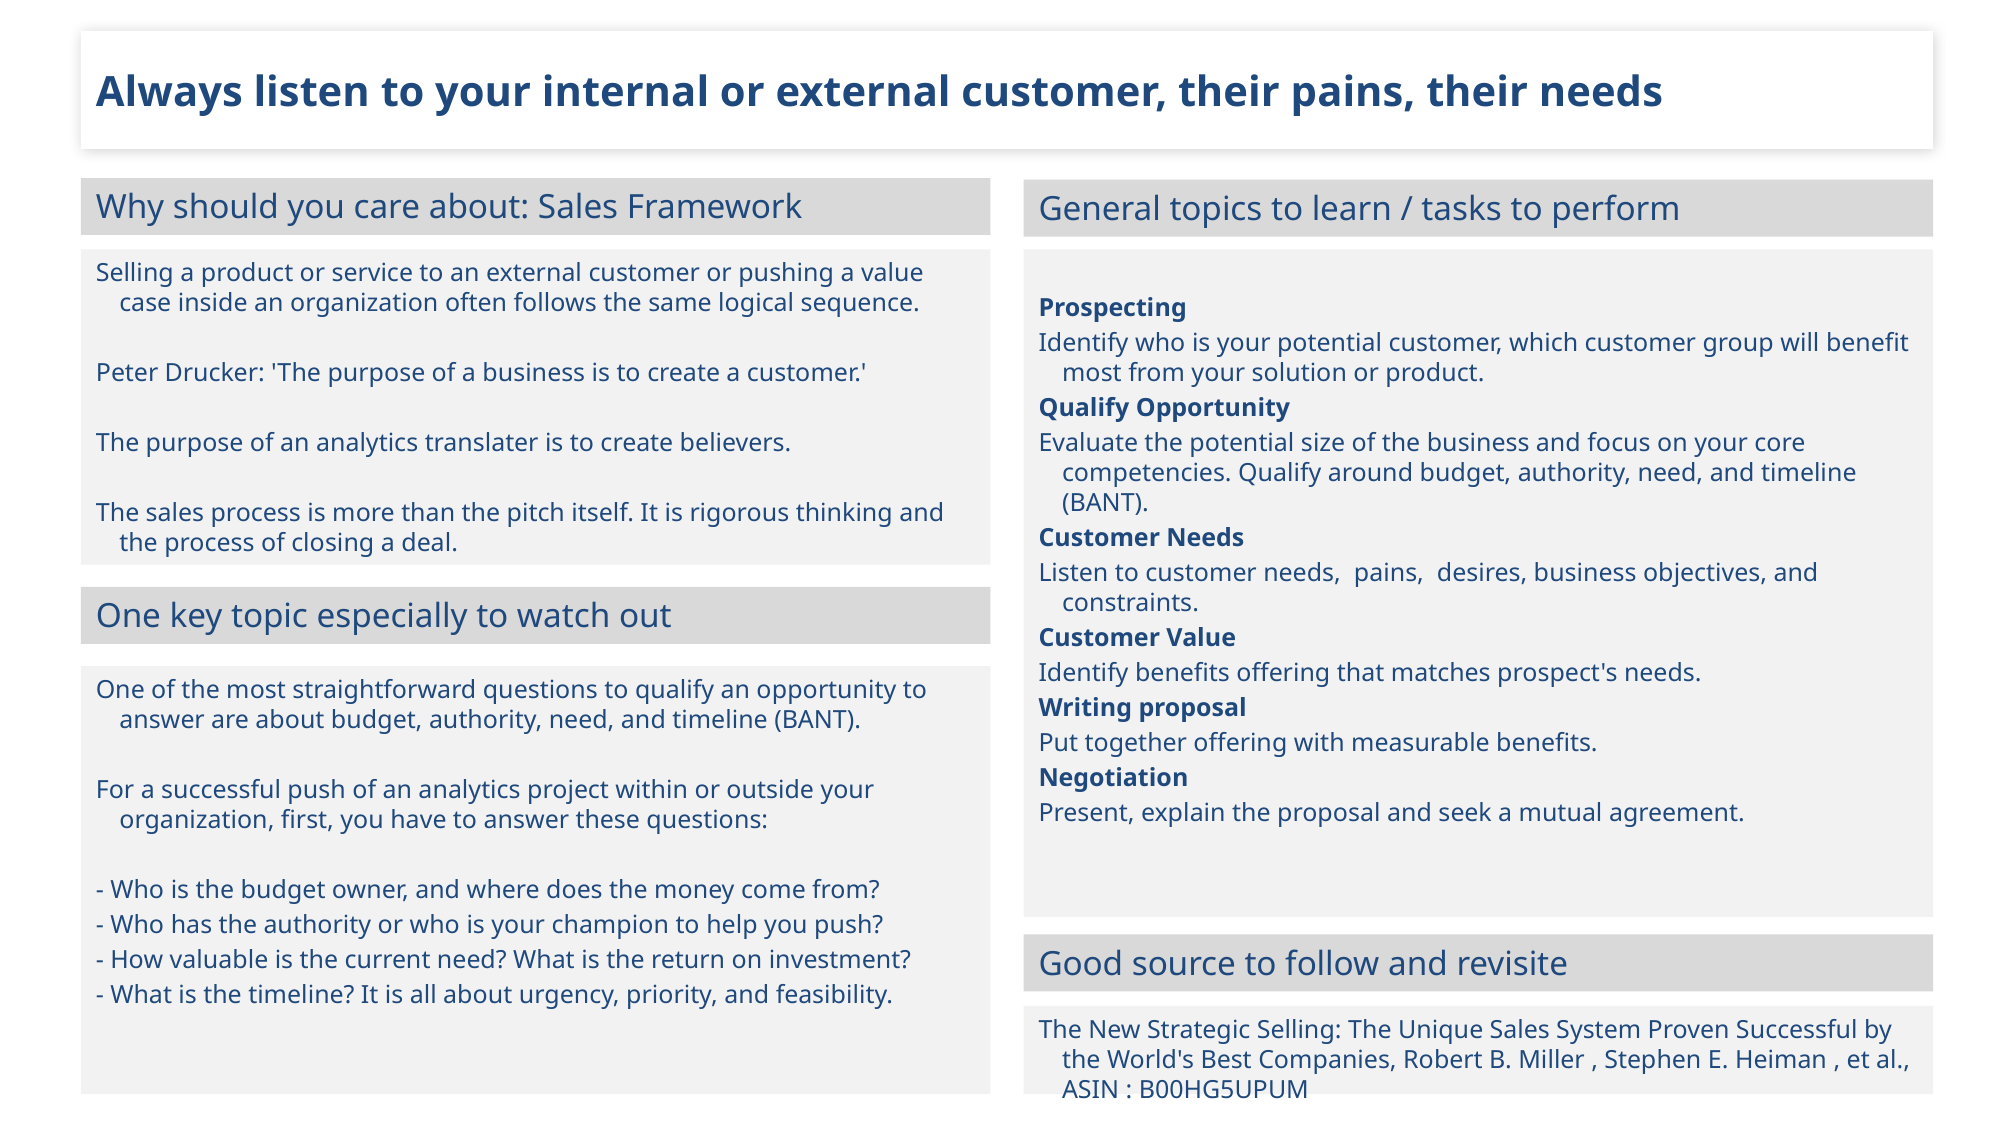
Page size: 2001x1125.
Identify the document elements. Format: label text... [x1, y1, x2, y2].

list General topics to learn / tasks to perform [1023, 179, 1934, 237]
list One of the most straightforward questions to qualify an opportunity to answer are about budget, authority, need, and timeline (BANT). For a successful push of an analytics project within or outside your organization, first, you have to answer these questions: - Who is the budget owner, and where does the money come from? - Who has the authority or who is your champion to help you push? - How valuable is the current need? What is the return on investment? - What is the timeline? It is all about urgency, priority, and feasibility. [80, 665, 991, 1095]
list Prospecting Identify who is your potential customer, which customer group will benefit most from your solution or product. Qualify Opportunity Evaluate the potential size of the business and focus on your core competencies. Qualify around budget, authority, need, and timeline (BANT). Customer Needs Listen to customer needs, pains, desires, business objectives, and constraints. Customer Value Identify benefits offering that matches prospect's needs. Writing proposal Put together offering with measurable benefits. Negotiation Present, explain the proposal and seek a mutual agreement. [1023, 249, 1934, 918]
list The New Strategic Selling: The Unique Sales System Proven Successful by the World's Best Companies, Robert B. Miller , Stephen E. Heiman , et al., ASIN : B00HG5UPUM [1023, 1005, 1934, 1095]
list Selling a product or service to an external customer or pushing a value case inside an organization often follows the same logical sequence. Peter Drucker: 'The purpose of a business is to create a customer.' The purpose of an analytics translater is to create believers. The sales process is more than the pitch itself. It is rigorous thinking and the process of closing a deal. [80, 249, 991, 565]
list Why should you care about: Sales Framework [80, 177, 991, 236]
title Always listen to your internal or external customer, their pains, their needs [80, 30, 1934, 149]
list Good source to follow and revisite [1023, 934, 1934, 992]
list One key topic especially to watch out [80, 586, 991, 645]
